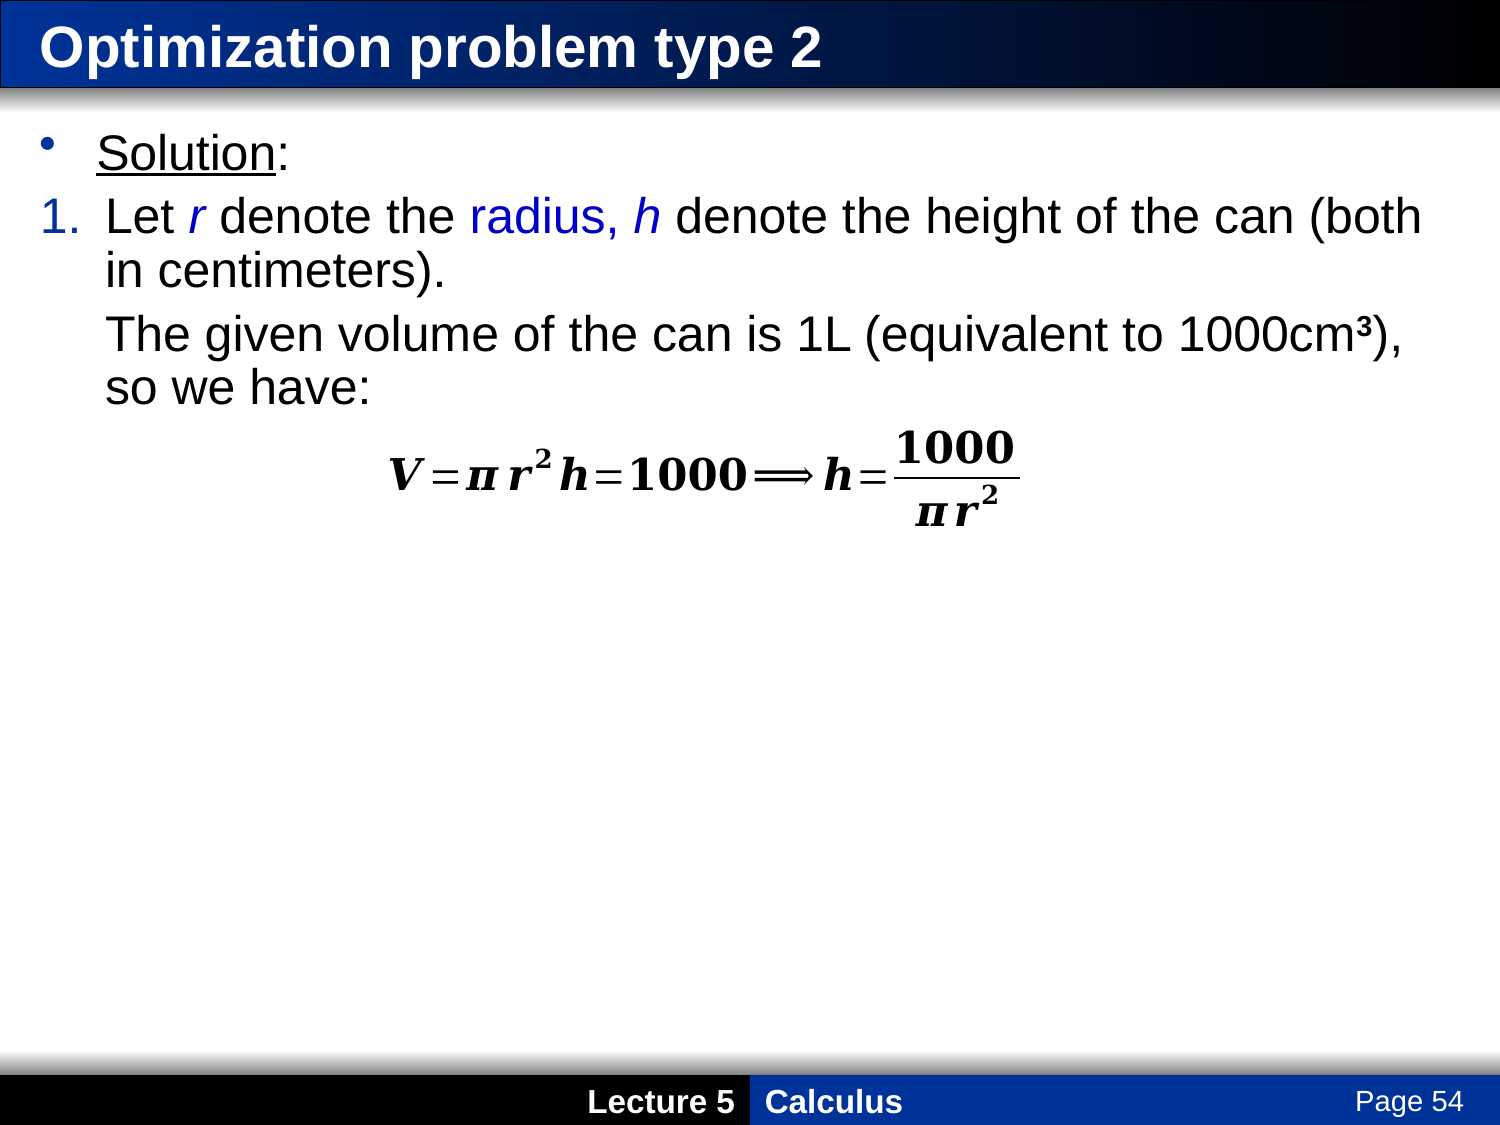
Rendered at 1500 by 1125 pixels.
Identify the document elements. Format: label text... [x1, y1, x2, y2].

list Solution: Let r denote the radius, h denote the height of the can (both in centimeters). The given volume of the can is 1L (equivalent to 1000cm3), so we have: [24, 112, 1475, 1038]
title Optimization problem type 2 [24, 12, 1500, 75]
slide_number Page 54 [1337, 1074, 1488, 1125]
